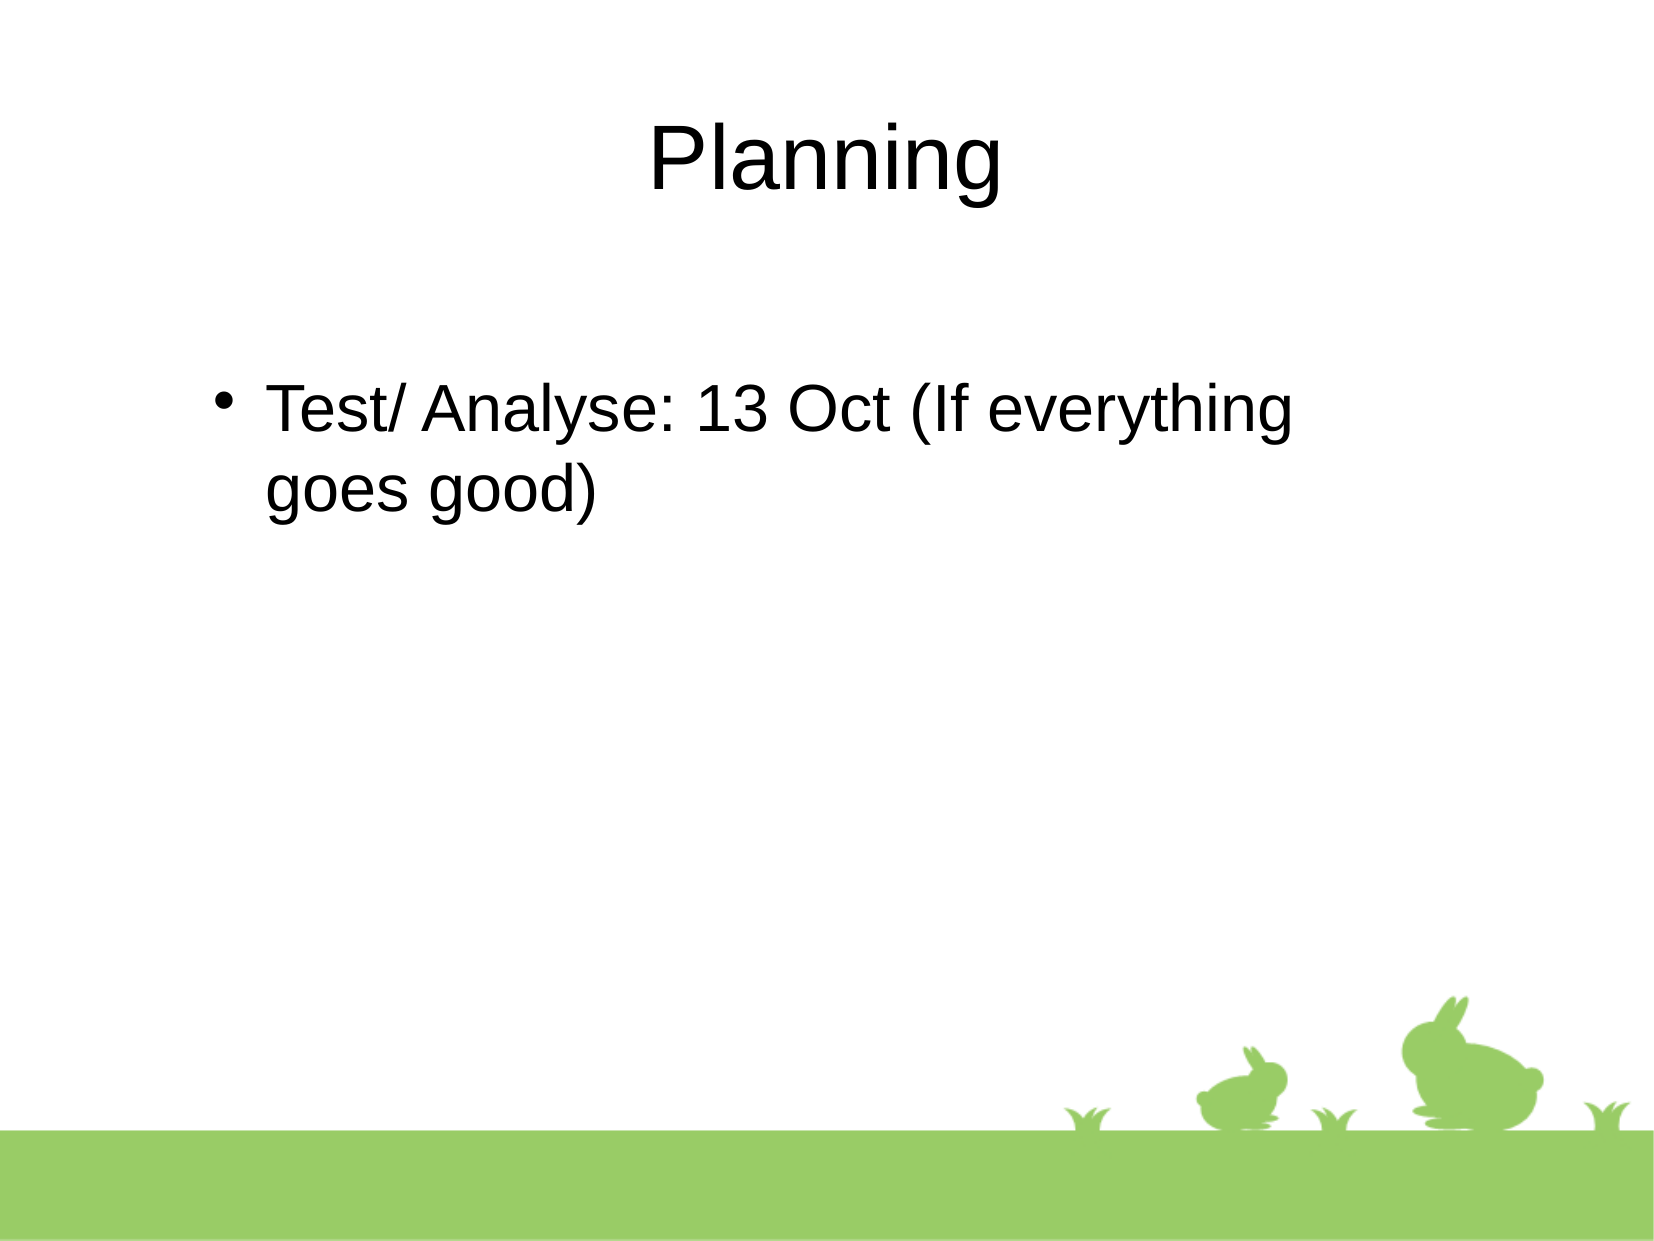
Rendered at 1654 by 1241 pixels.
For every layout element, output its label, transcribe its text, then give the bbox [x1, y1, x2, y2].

text_box Planning [82, 49, 1571, 257]
text_box Test/ Analyse: 13 Oct (If everything goes good) [195, 290, 1410, 1010]
picture [0, 0, 1654, 1241]
